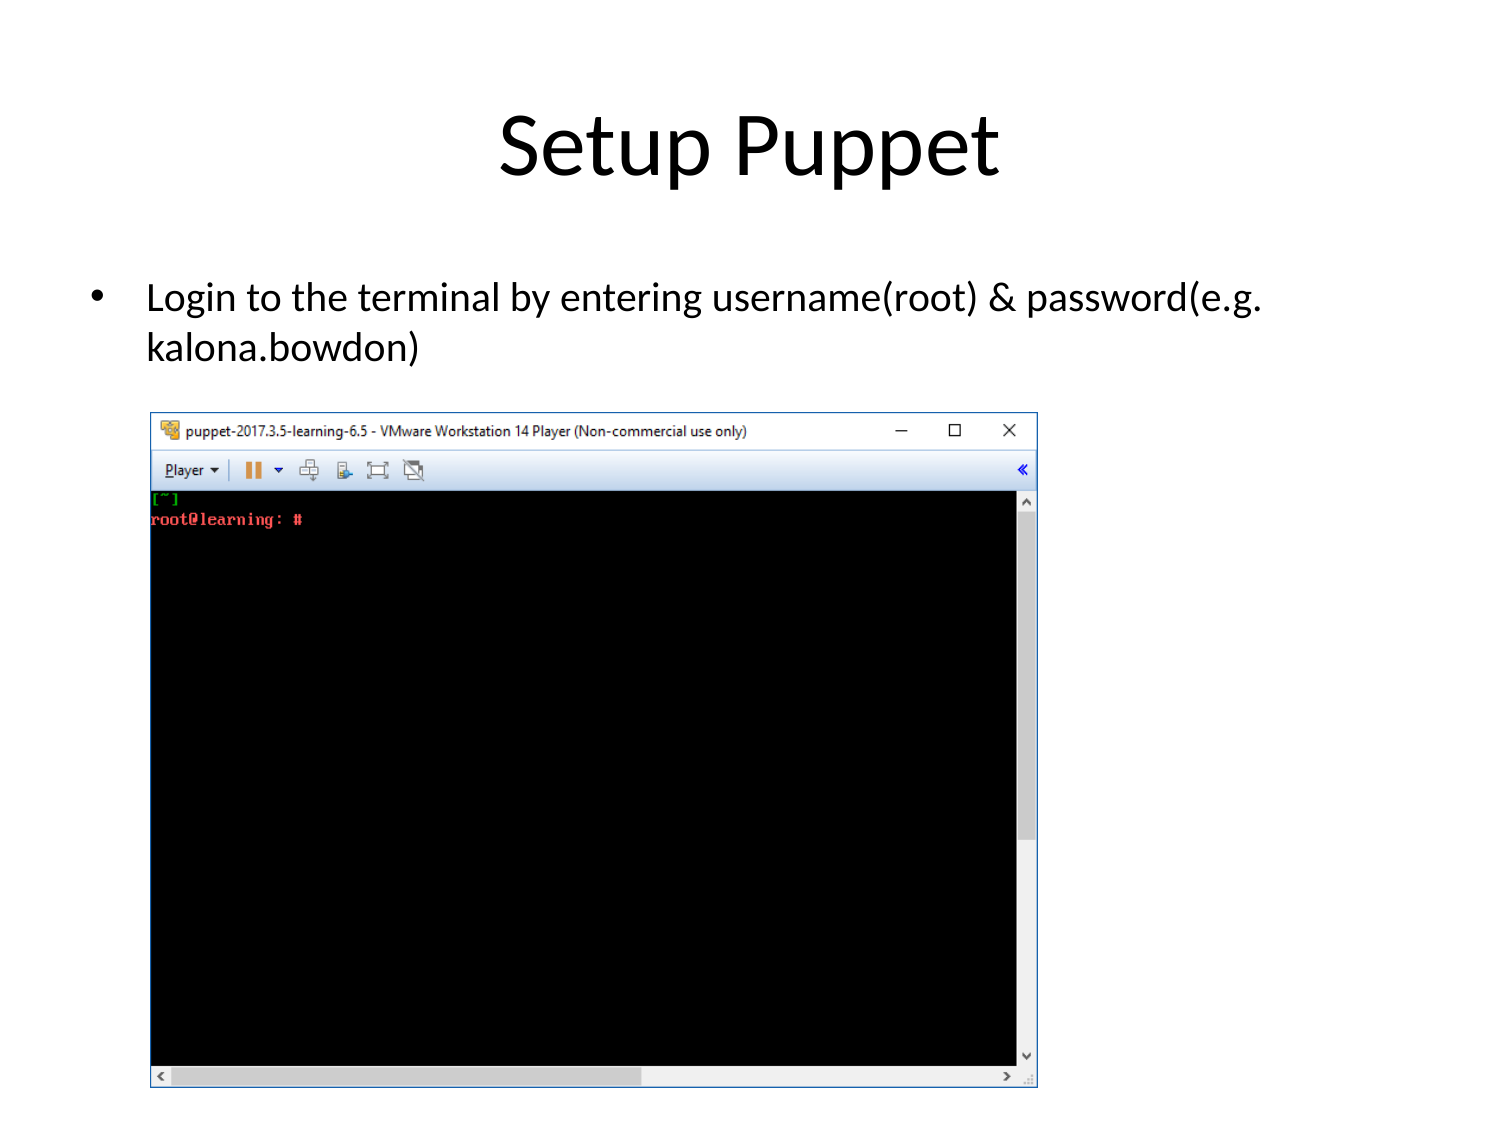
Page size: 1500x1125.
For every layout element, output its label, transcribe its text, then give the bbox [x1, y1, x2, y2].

title Setup Puppet [75, 45, 1425, 233]
picture [149, 412, 1038, 1088]
list Login to the terminal by entering username(root) & password(e.g. kalona.bowdon) [75, 262, 1425, 1088]
